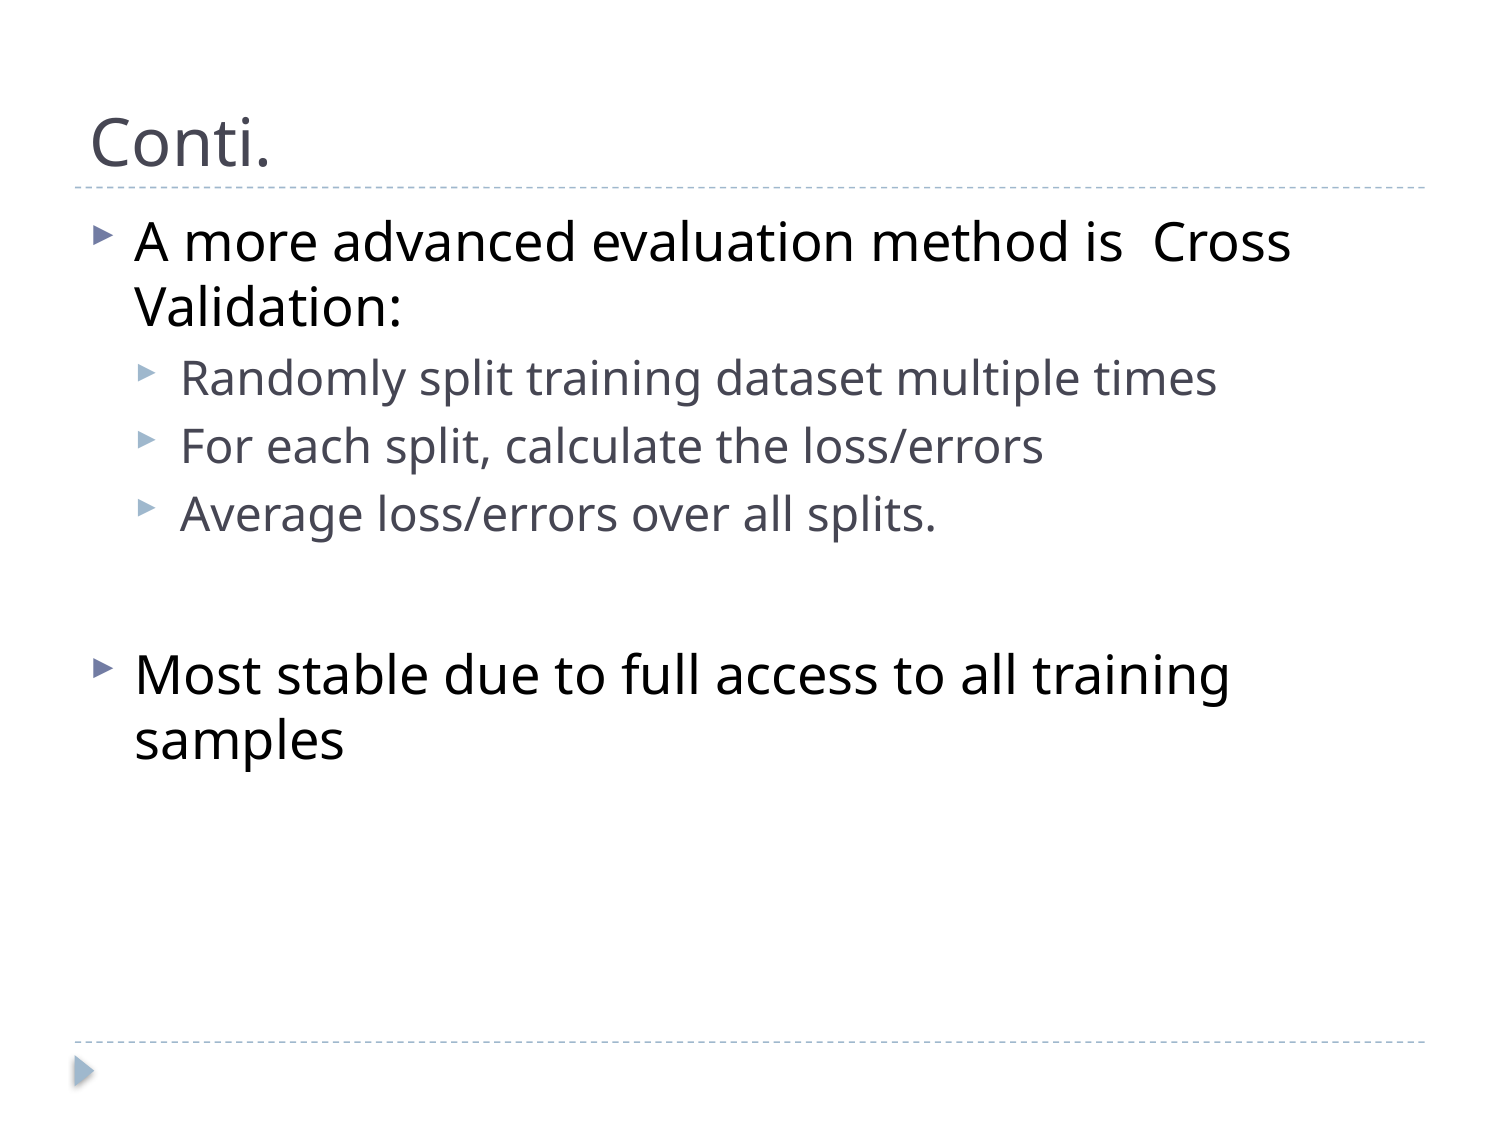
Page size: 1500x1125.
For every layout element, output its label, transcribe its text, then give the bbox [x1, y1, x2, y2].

list A more advanced evaluation method is Cross Validation: Randomly split training dataset multiple times For each split, calculate the loss/errors Average loss/errors over all splits. Most stable due to full access to all training samples [75, 200, 1425, 1010]
title Conti. [75, 24, 1425, 188]
